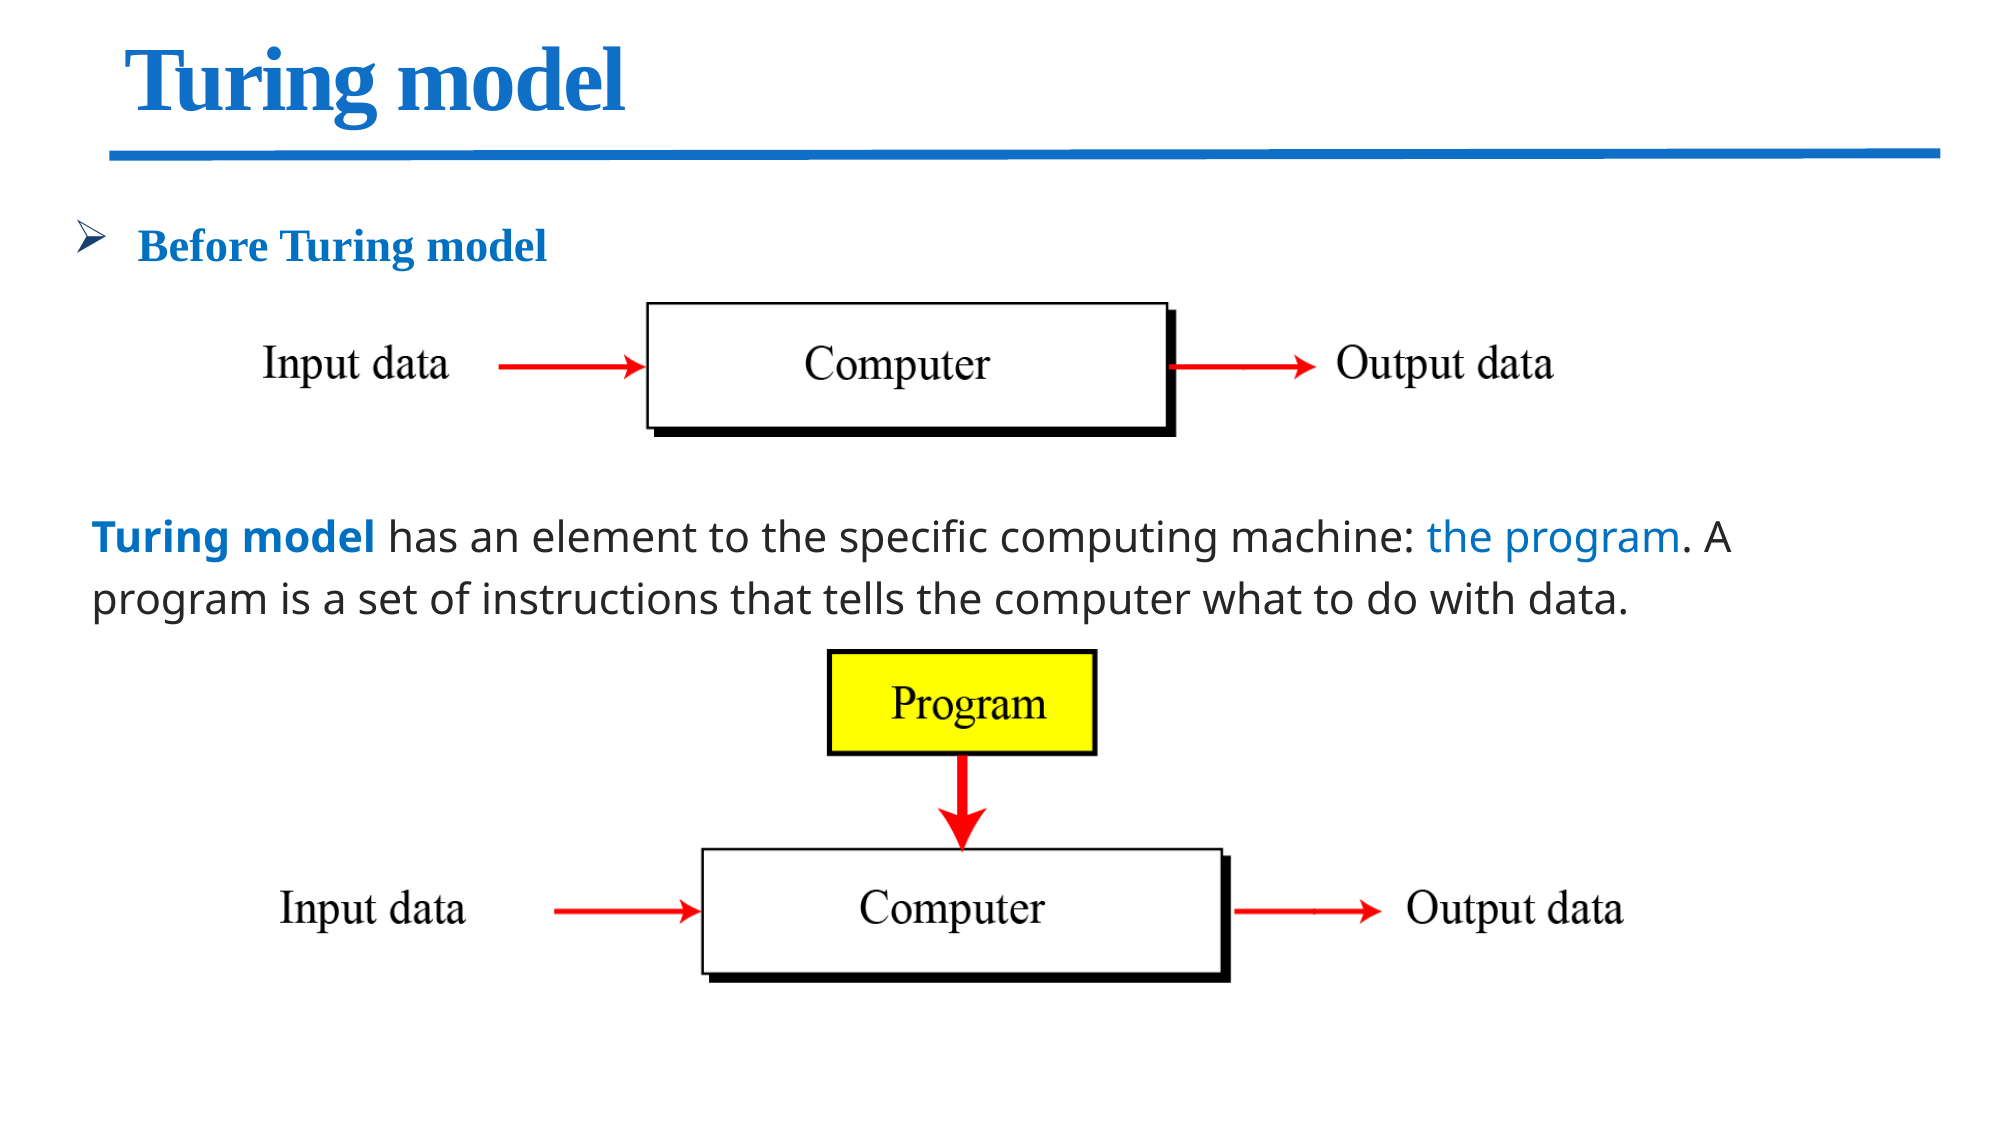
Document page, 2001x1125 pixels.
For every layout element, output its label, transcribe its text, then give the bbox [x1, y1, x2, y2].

list Turing model has an element to the specific computing machine: the program. A program is a set of instructions that tells the computer what to do with data. [58, 492, 1890, 668]
picture [278, 649, 1625, 983]
picture [261, 302, 1554, 438]
title Turing model [109, 12, 1877, 154]
text_box Before Turing model [58, 196, 1441, 280]
